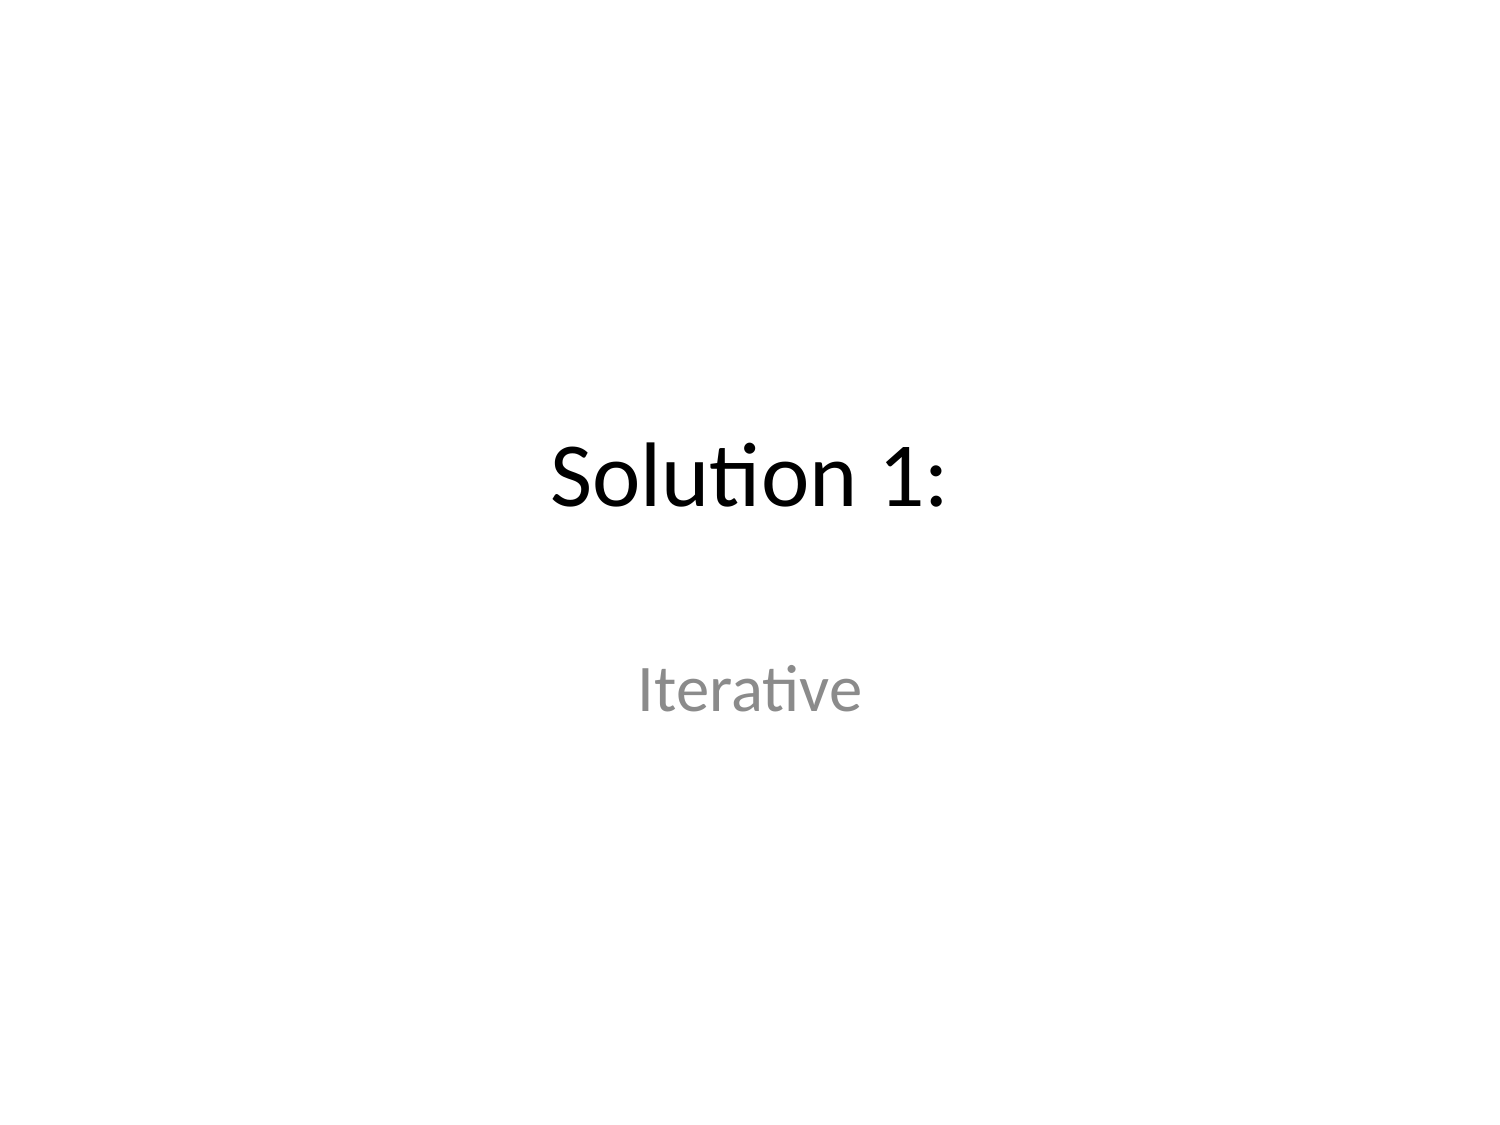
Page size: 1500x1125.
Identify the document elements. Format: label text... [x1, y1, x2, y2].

subtitle Iterative [225, 637, 1275, 925]
title Solution 1: [112, 349, 1388, 591]
